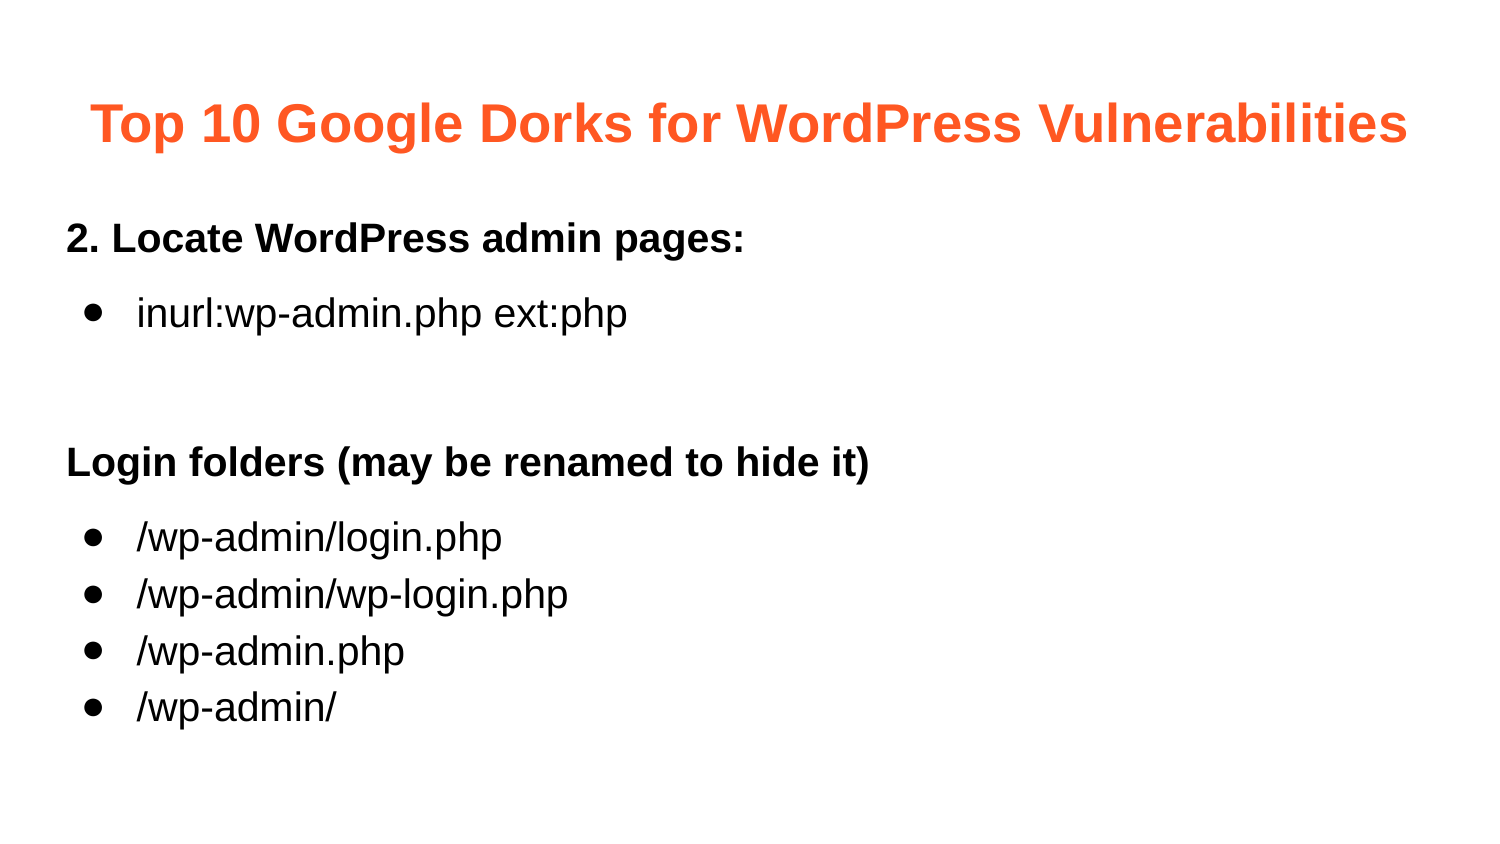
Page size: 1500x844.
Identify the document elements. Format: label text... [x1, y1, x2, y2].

title Top 10 Google Dorks for WordPress Vulnerabilities [51, 72, 1449, 167]
list 2. Locate WordPress admin pages: inurl:wp-admin.php ext:php Login folders (may be renamed to hide it) /wp-admin/login.php /wp-admin/wp-login.php /wp-admin.php /wp-admin/ [51, 189, 1449, 750]
